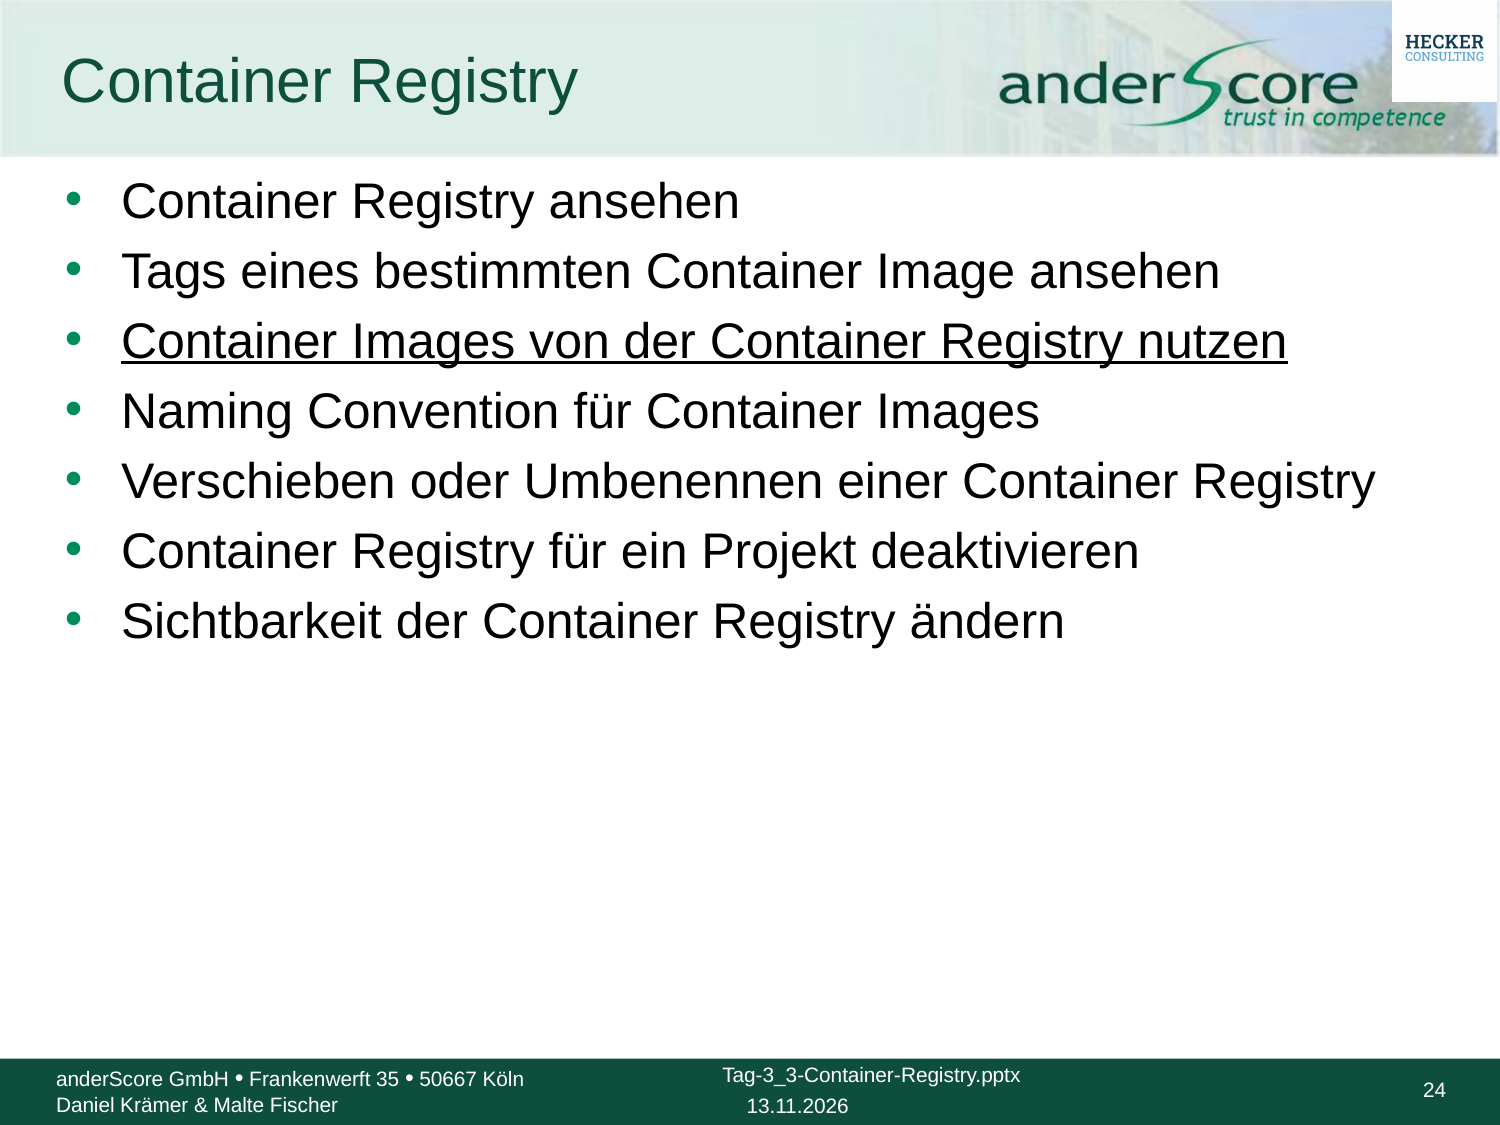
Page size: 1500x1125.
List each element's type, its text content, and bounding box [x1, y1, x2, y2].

title Container Registry [46, 24, 959, 141]
picture [0, 0, 1500, 157]
list Container Registry ansehen Tags eines bestimmten Container Image ansehen Container Images von der Container Registry nutzen Naming Convention für Container Images Verschieben oder Umbenennen einer Container Registry Container Registry für ein Projekt deaktivieren Sichtbarkeit der Container Registry ändern [49, 160, 1447, 1047]
